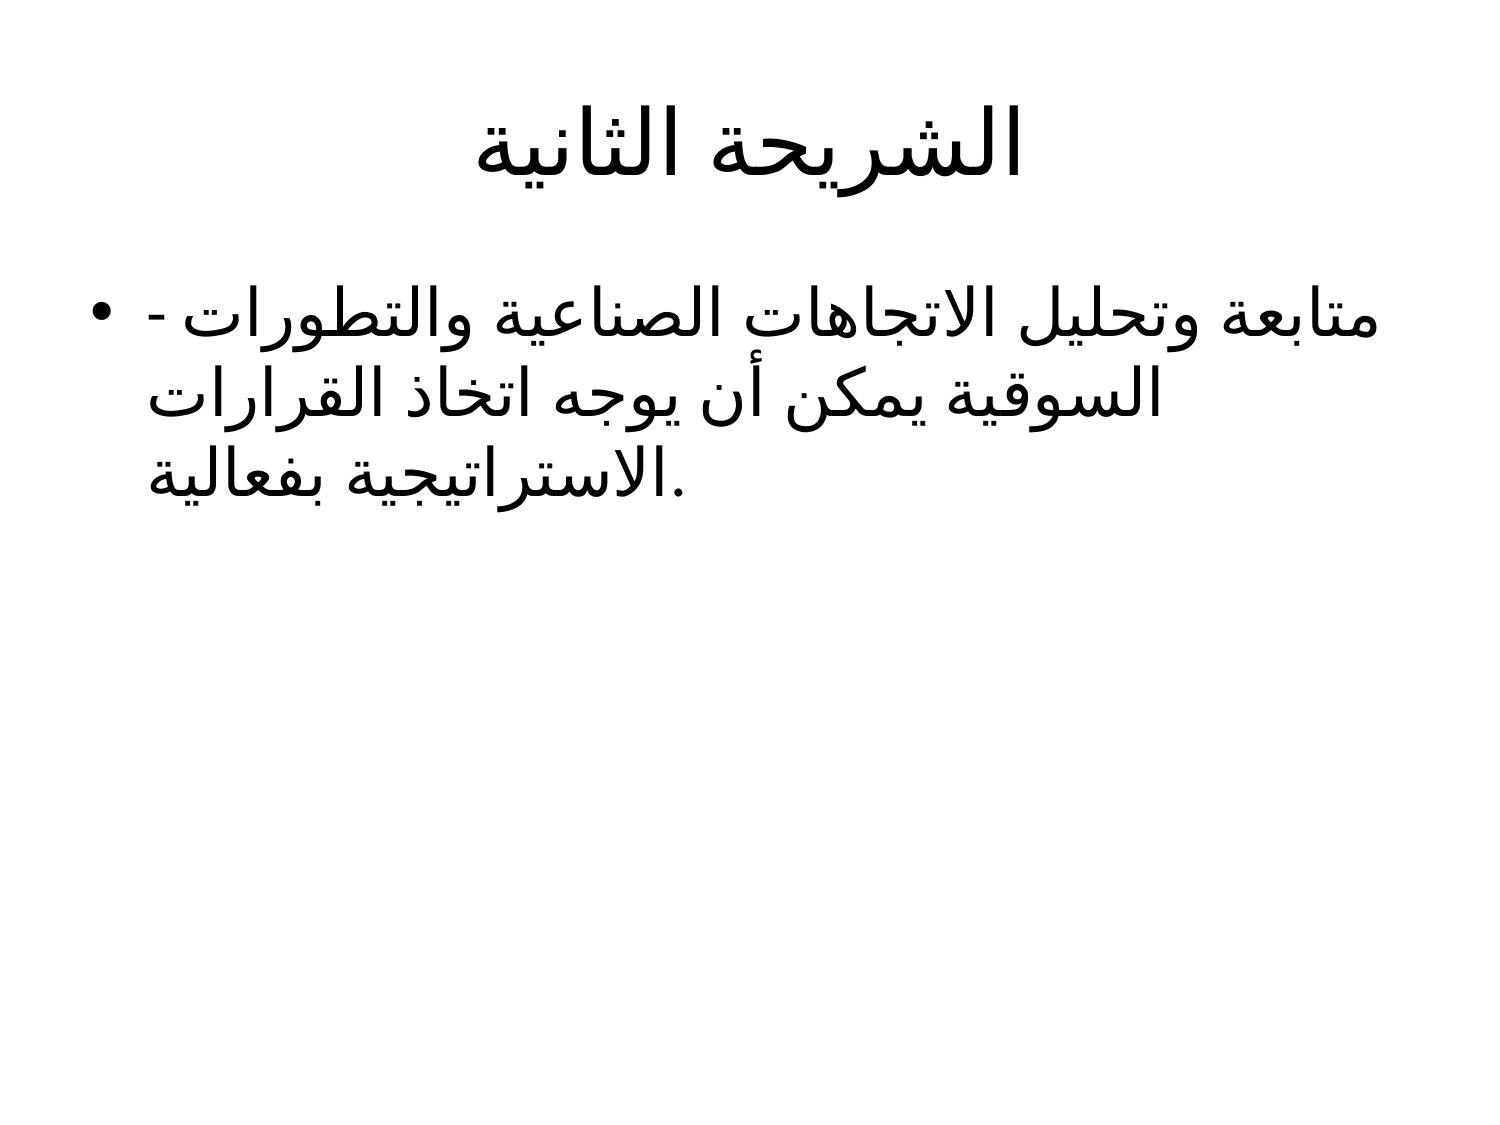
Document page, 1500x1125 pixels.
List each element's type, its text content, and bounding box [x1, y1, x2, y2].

list - متابعة وتحليل الاتجاهات الصناعية والتطورات السوقية يمكن أن يوجه اتخاذ القرارات الاستراتيجية بفعالية. [75, 262, 1425, 1005]
title الشريحة الثانية [75, 45, 1425, 233]
